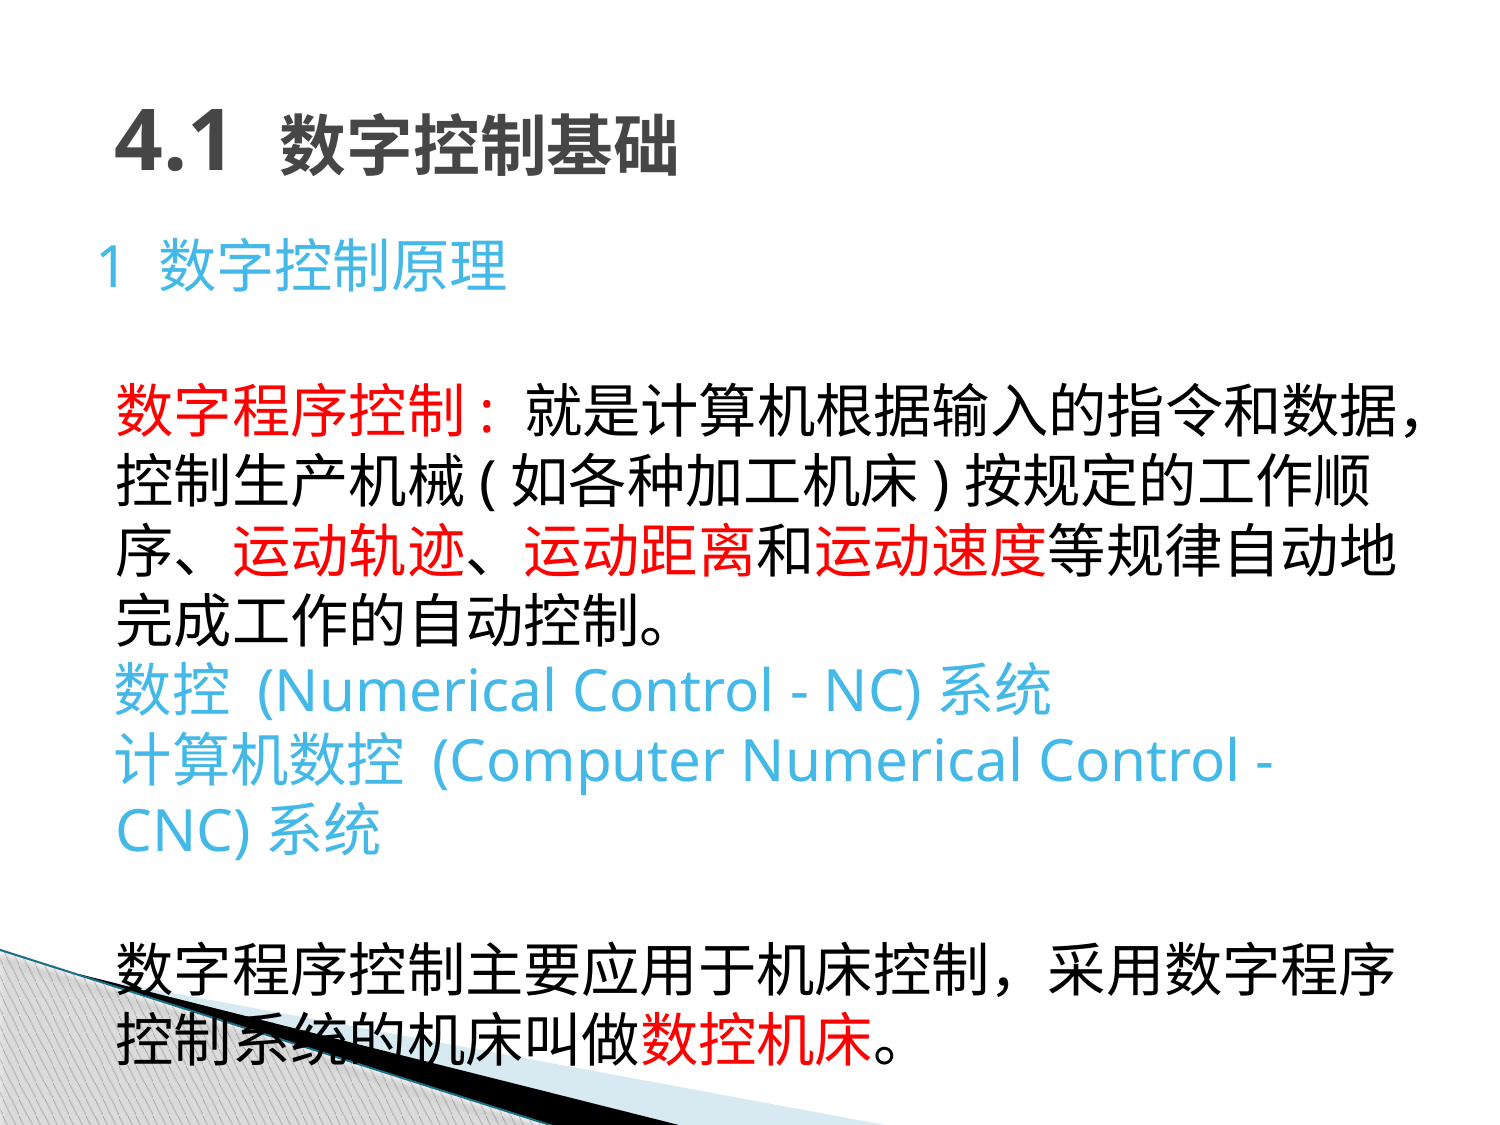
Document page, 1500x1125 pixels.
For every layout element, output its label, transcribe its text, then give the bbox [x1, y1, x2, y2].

title 4.1 数字控制基础 [100, 42, 1376, 231]
list 1 数字控制原理 数字程序控制: 就是计算机根据输入的指令和数据，控制生产机械(如各种加工机床)按规定的工作顺序、运动轨迹、运动距离和运动速度等规律自动地完成工作的自动控制。 数控 (Numerical Control - NC)系统 计算机数控 (Computer Numerical Control - CNC)系统 数字程序控制主要应用于机床控制，采用数字程序控制系统的机床叫做数控机床。 [41, 196, 1436, 1094]
